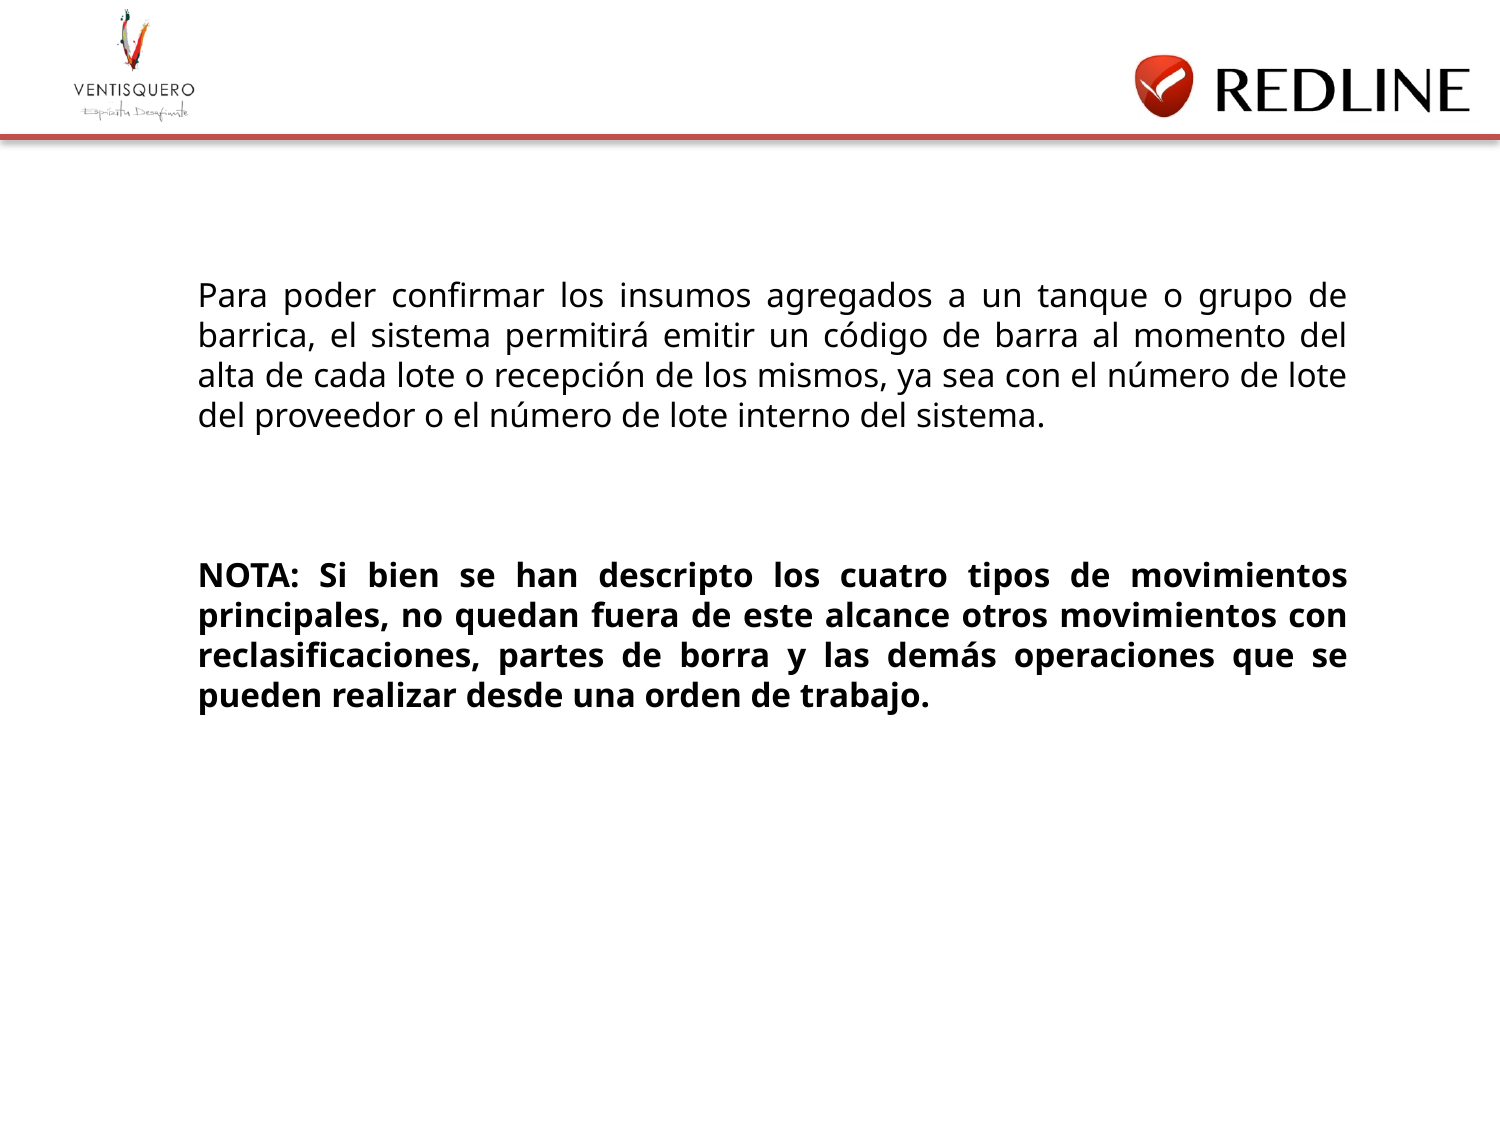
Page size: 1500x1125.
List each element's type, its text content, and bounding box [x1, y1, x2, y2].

picture [17, 9, 248, 123]
picture [1116, 42, 1489, 123]
text_box Para poder confirmar los insumos agregados a un tanque o grupo de barrica, el sistema permitirá emitir un código de barra al momento del alta de cada lote o recepción de los mismos, ya sea con el número de lote del proveedor o el número de lote interno del sistema. NOTA: Si bien se han descripto los cuatro tipos de movimientos principales, no quedan fuera de este alcance otros movimientos con reclasificaciones, partes de borra y las demás operaciones que se pueden realizar desde una orden de trabajo. [182, 267, 1365, 761]
